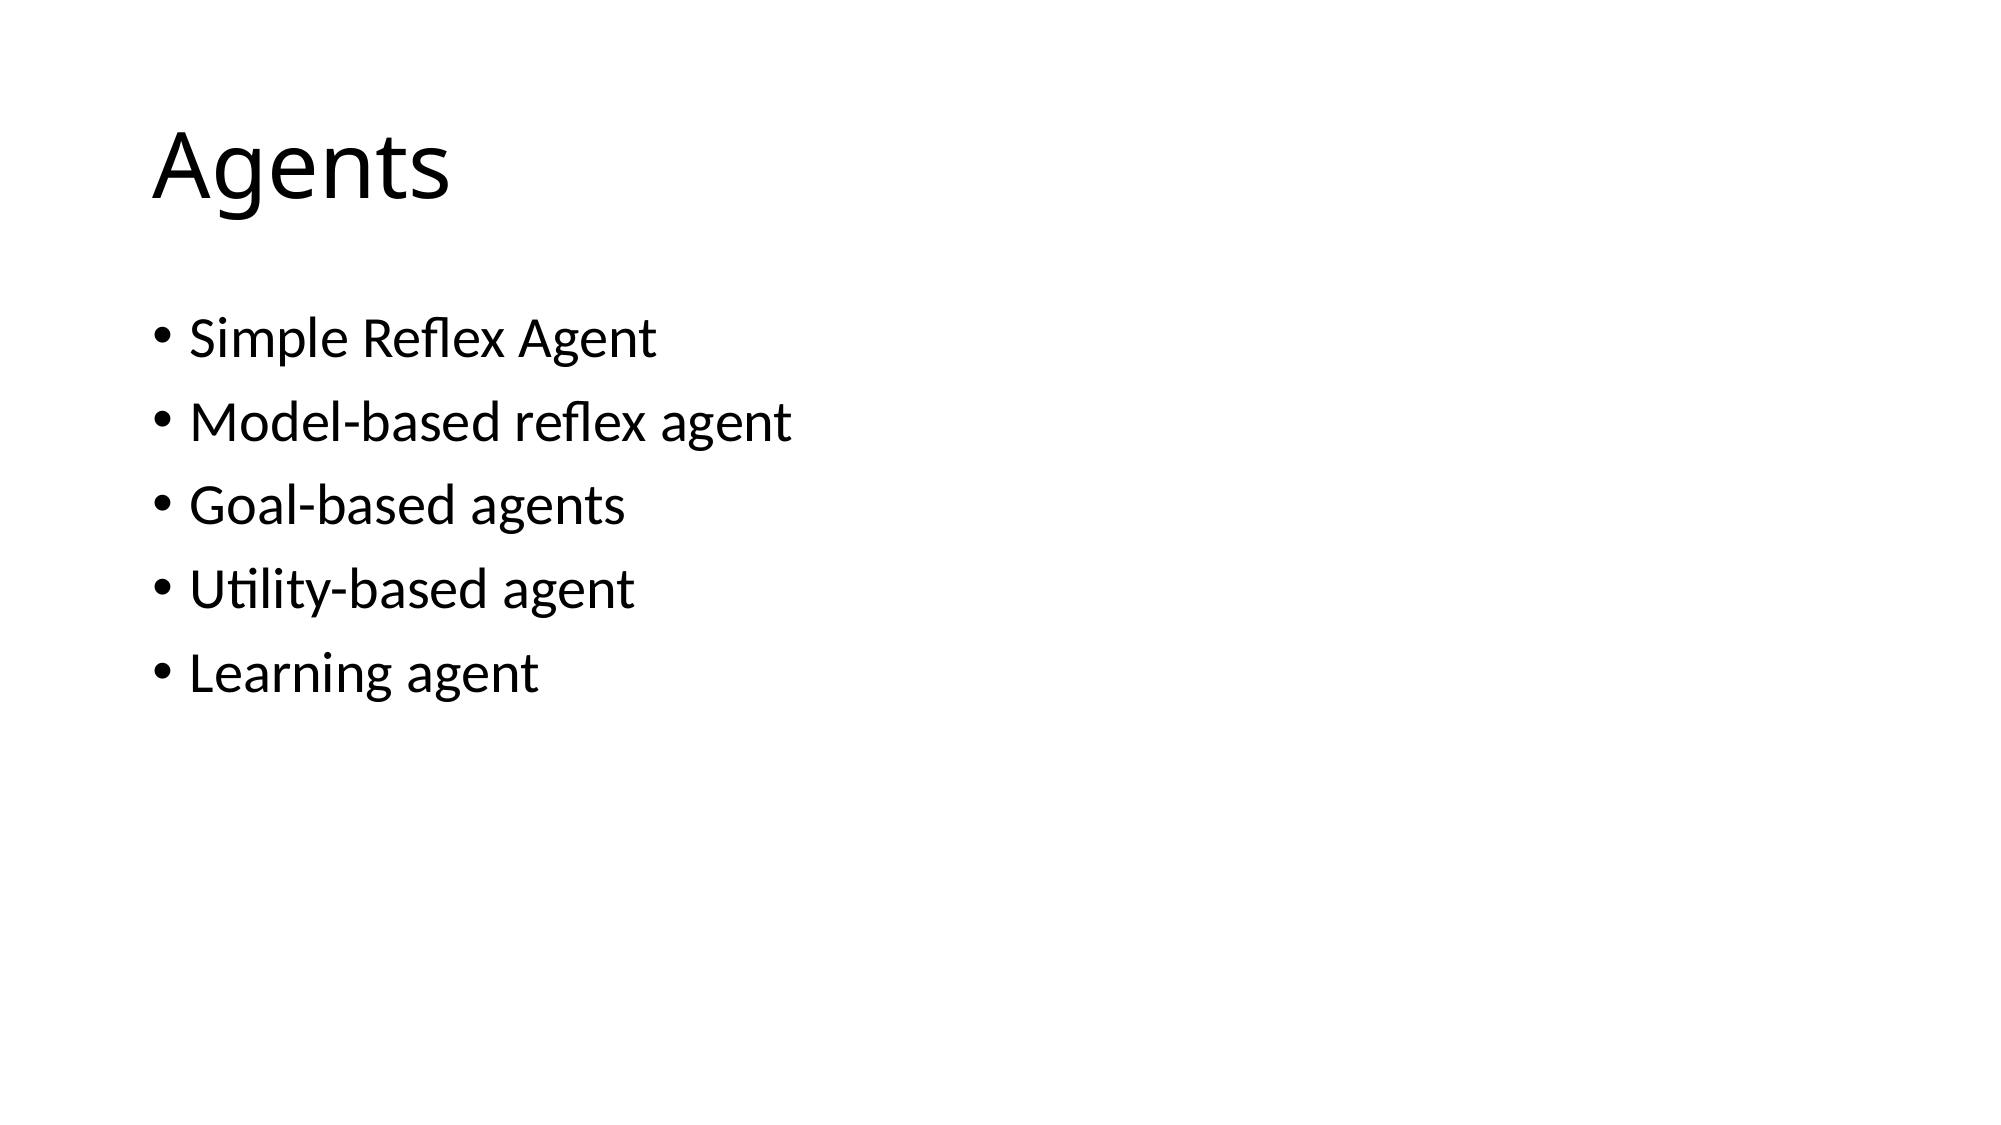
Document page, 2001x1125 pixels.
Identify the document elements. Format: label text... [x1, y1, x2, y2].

title Agents [137, 59, 1863, 278]
list Simple Reflex Agent Model-based reflex agent Goal-based agents Utility-based agent Learning agent [137, 299, 1863, 1014]
